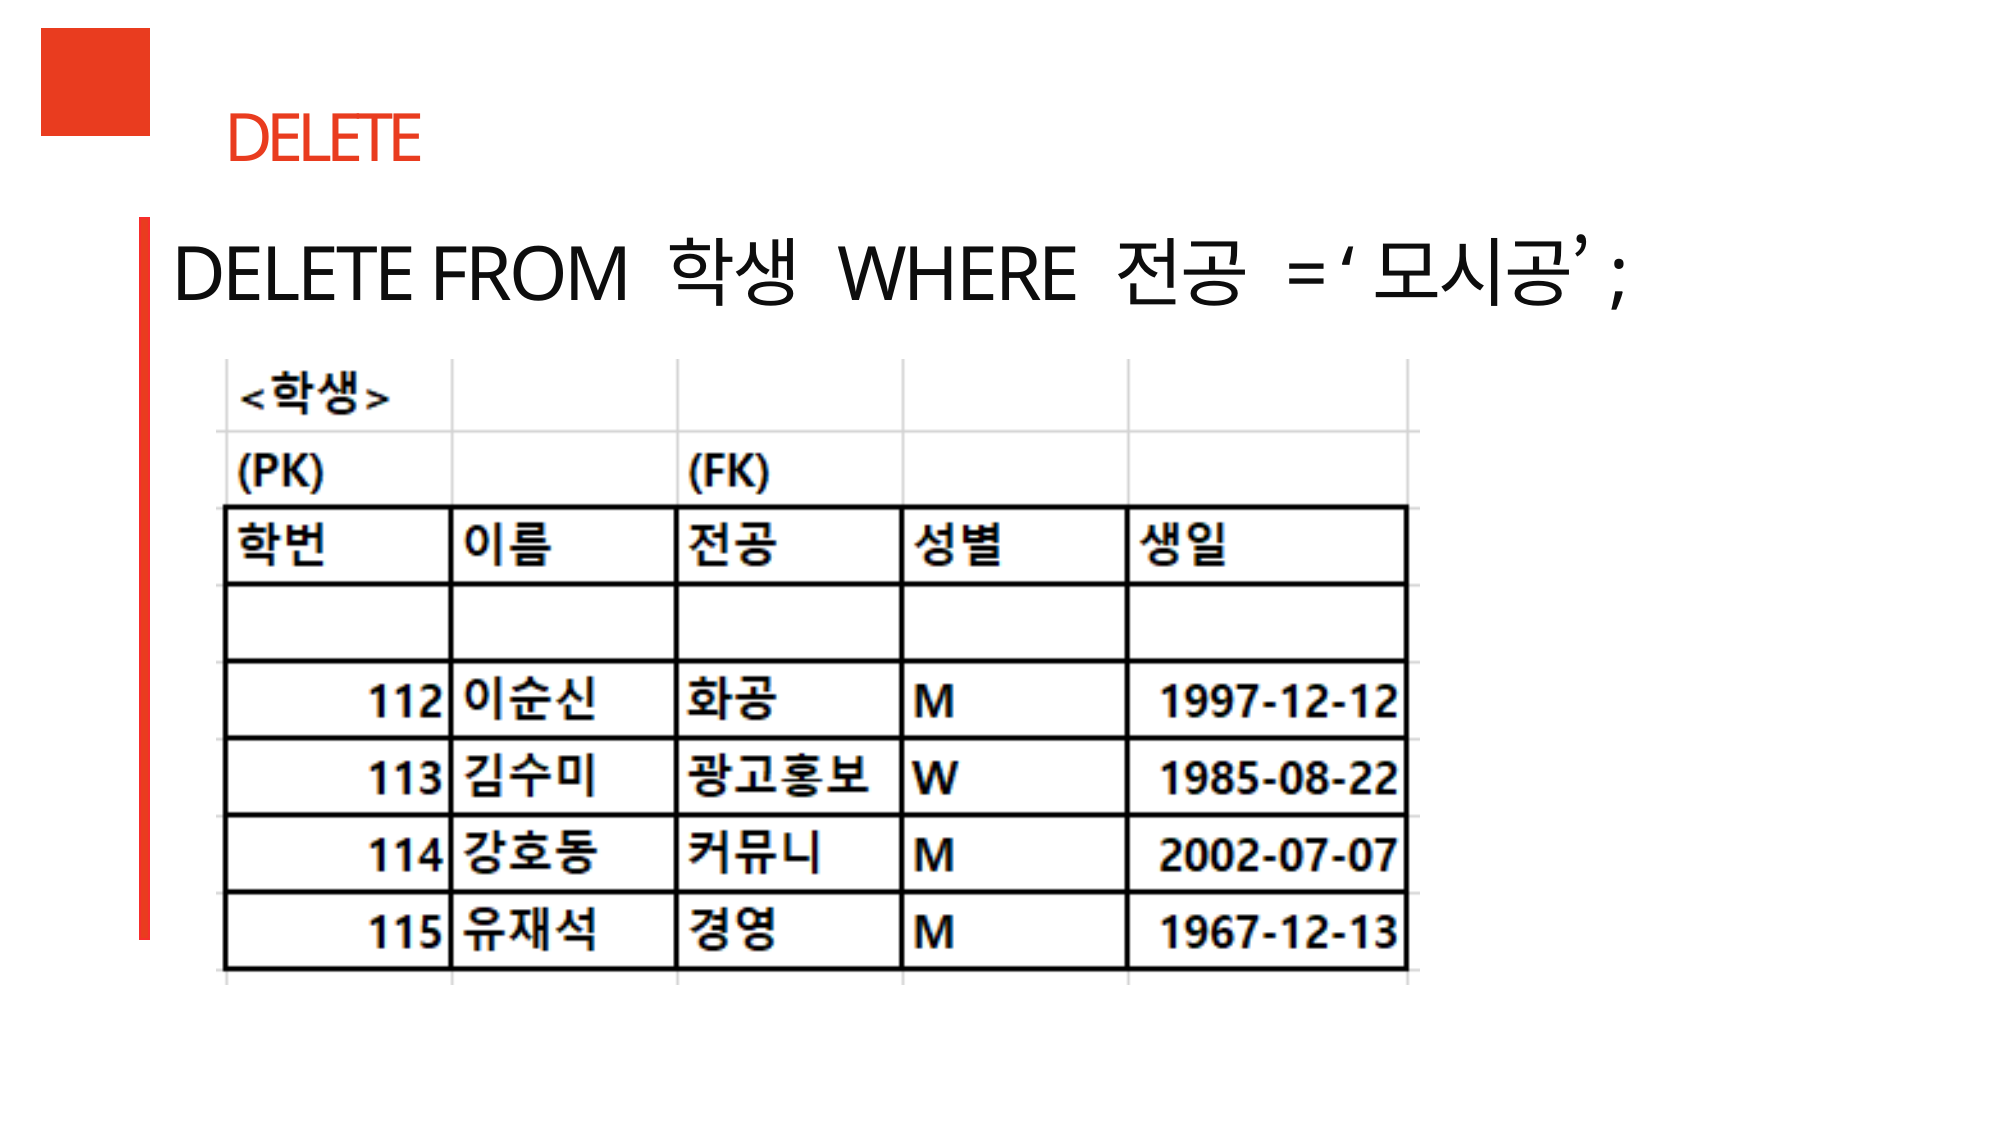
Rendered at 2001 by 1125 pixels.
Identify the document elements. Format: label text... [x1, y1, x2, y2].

picture [216, 359, 1420, 985]
text_box [41, 28, 150, 136]
text_box DELETE FROM 학생 WHERE 전공 = ‘모시공’; [156, 218, 2000, 323]
text_box DELETE [209, 87, 440, 182]
text_box [139, 217, 150, 940]
